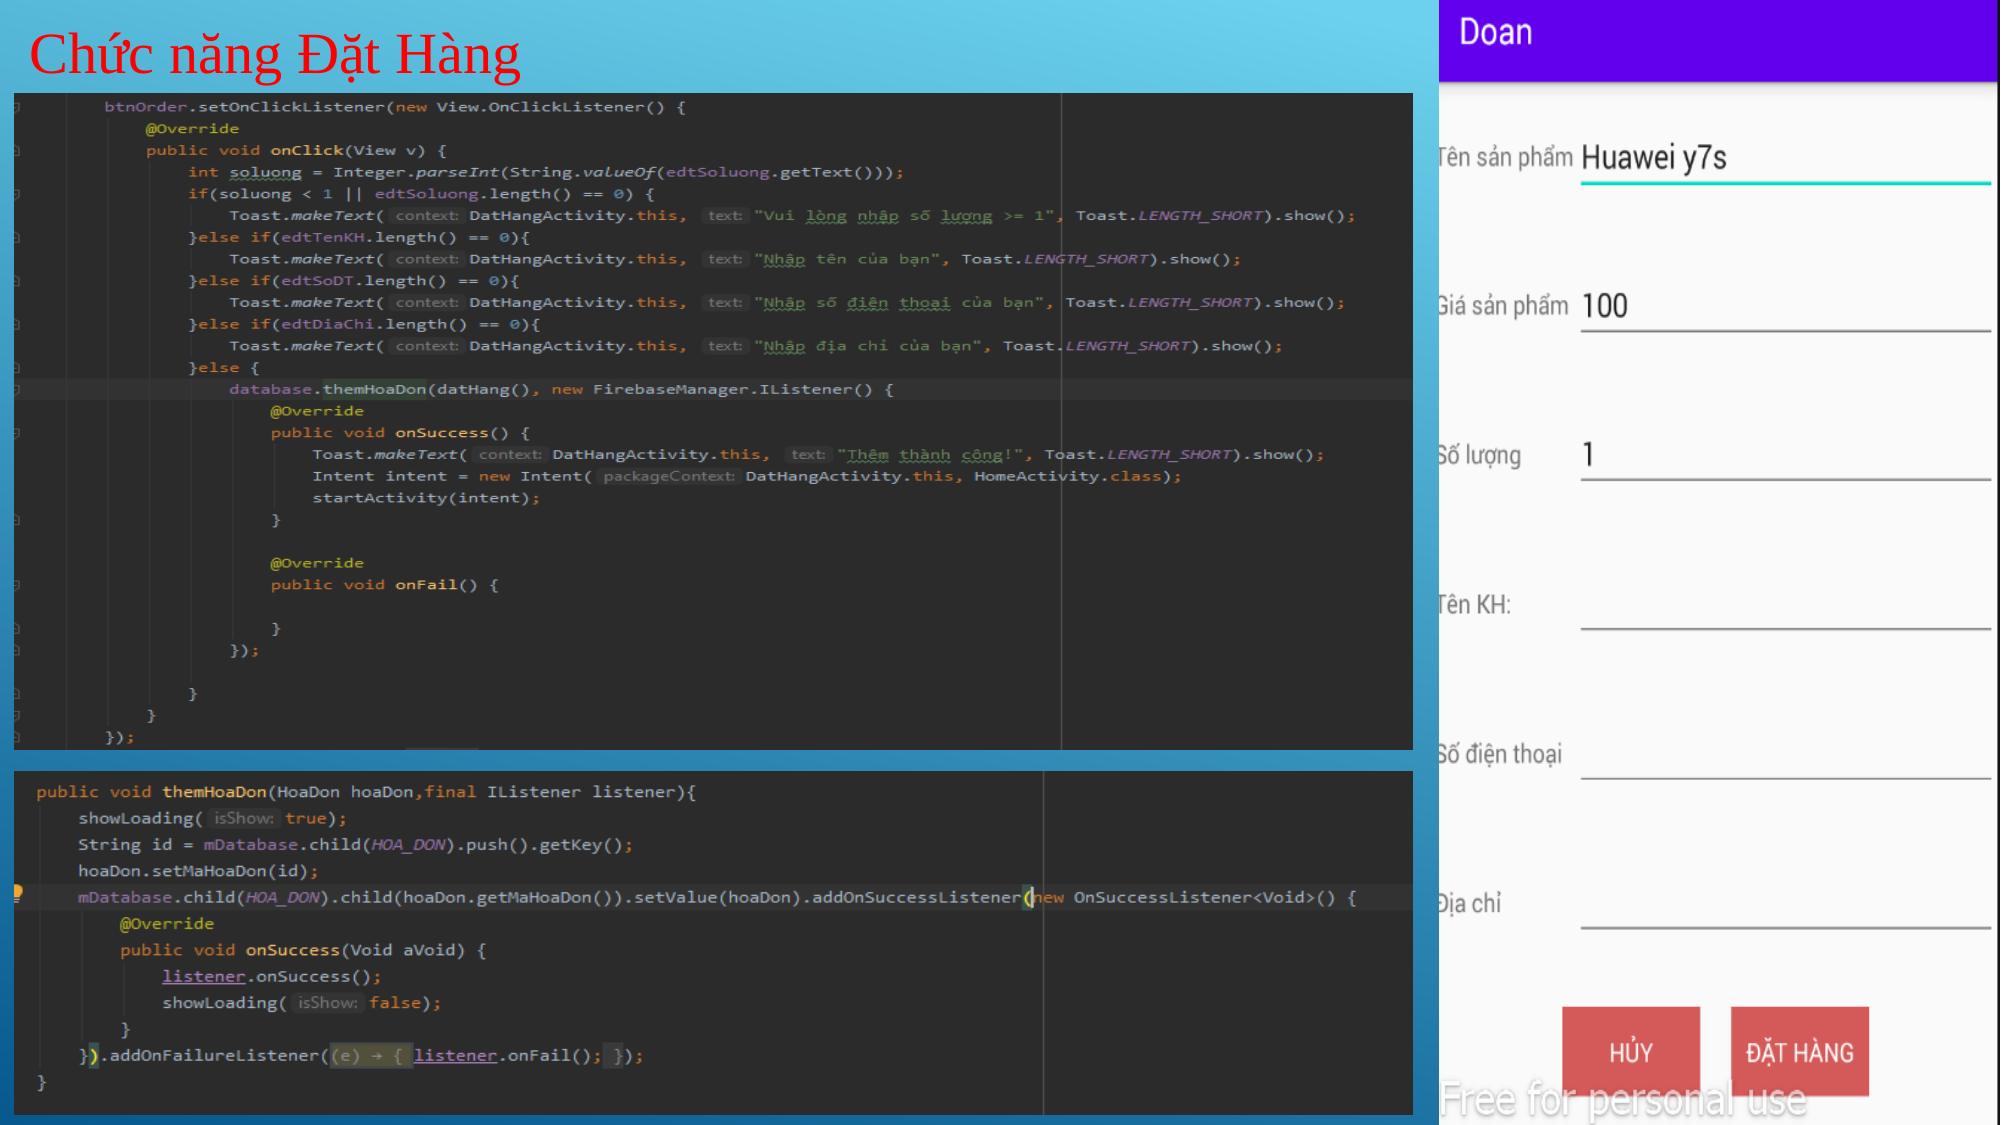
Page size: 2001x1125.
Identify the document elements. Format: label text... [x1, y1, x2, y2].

picture [14, 93, 1413, 751]
picture [14, 770, 1413, 1115]
picture [1439, 0, 2000, 1125]
text_box Chức năng Đặt Hàng [14, 8, 861, 93]
